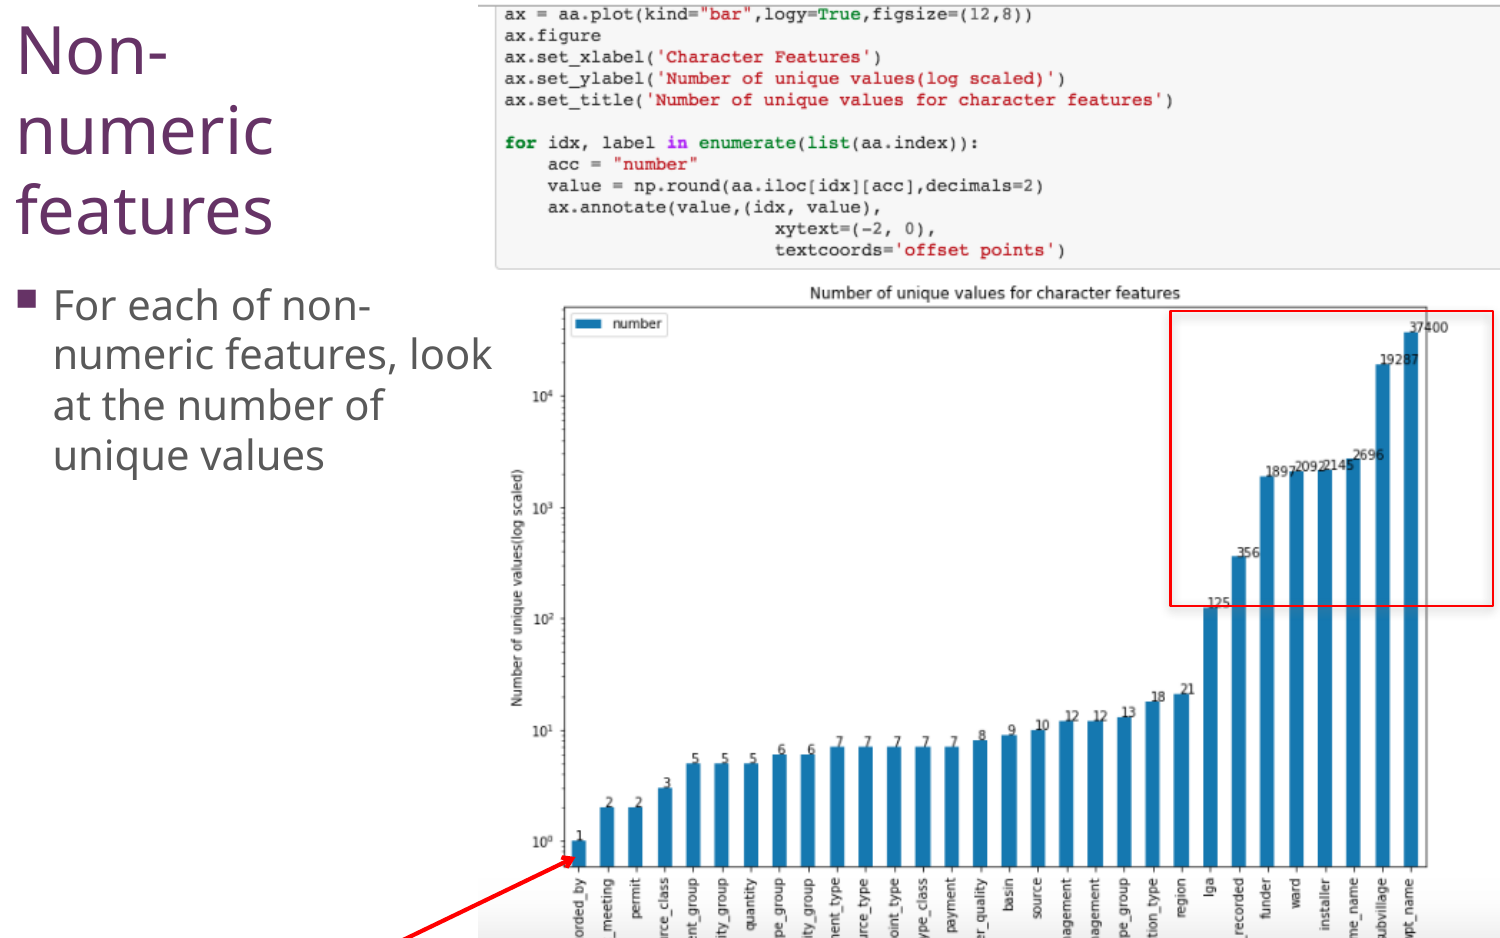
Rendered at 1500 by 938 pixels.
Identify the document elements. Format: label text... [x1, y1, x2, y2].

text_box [398, 3, 1500, 938]
title Non-numeric features [0, 0, 402, 270]
list For each of non-numeric features, look at the number of unique values [0, 270, 392, 838]
